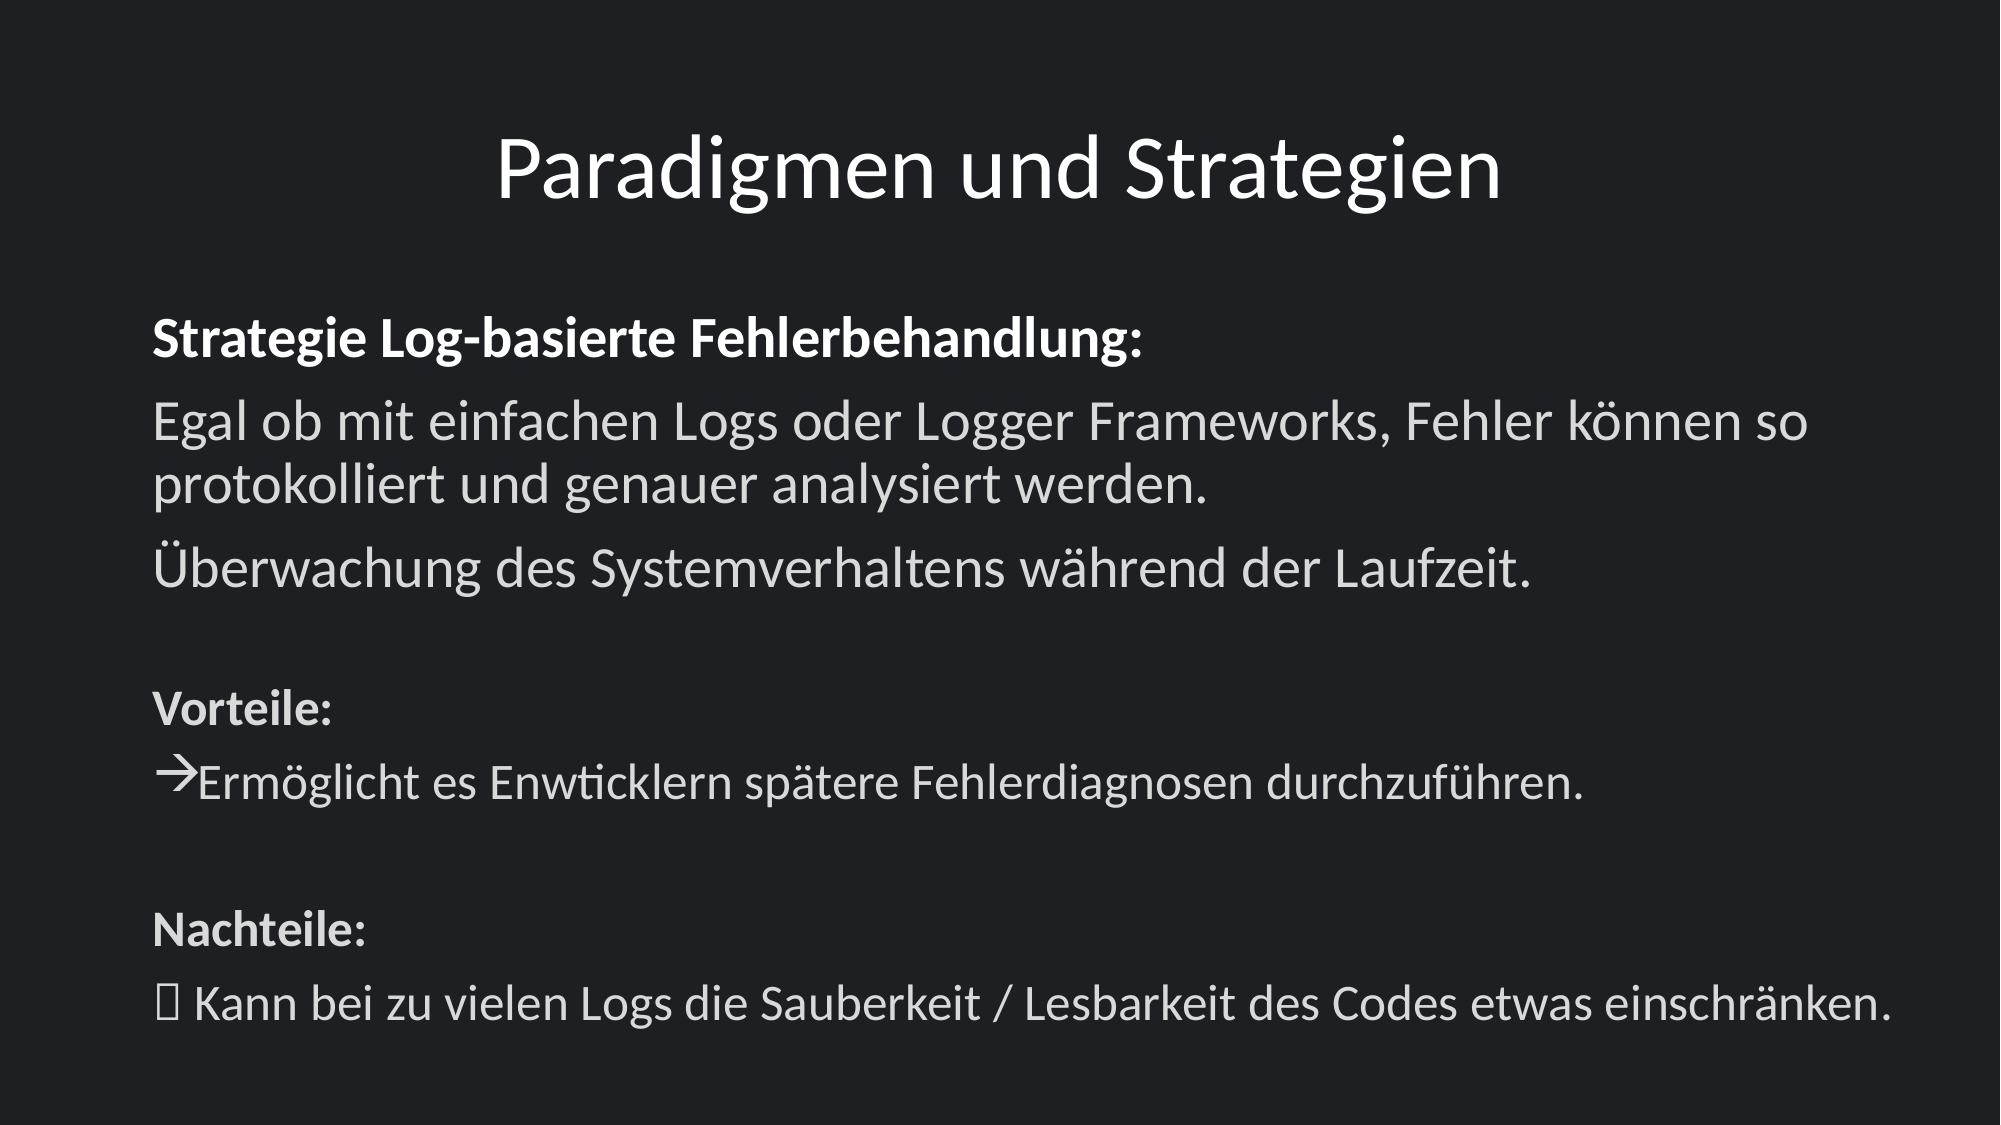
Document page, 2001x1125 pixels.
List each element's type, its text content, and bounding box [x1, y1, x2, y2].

title Paradigmen und Strategien [137, 59, 1863, 278]
list Strategie Log-basierte Fehlerbehandlung: Egal ob mit einfachen Logs oder Logger Frameworks, Fehler können so protokolliert und genauer analysiert werden. Überwachung des Systemverhaltens während der Laufzeit. [137, 299, 1863, 674]
text_box Vorteile: Ermöglicht es Enwticklern spätere Fehlerdiagnosen durchzuführen. Nachteile:  Kann bei zu vielen Logs die Sauberkeit / Lesbarkeit des Codes etwas einschränken. [137, 674, 1912, 1049]
